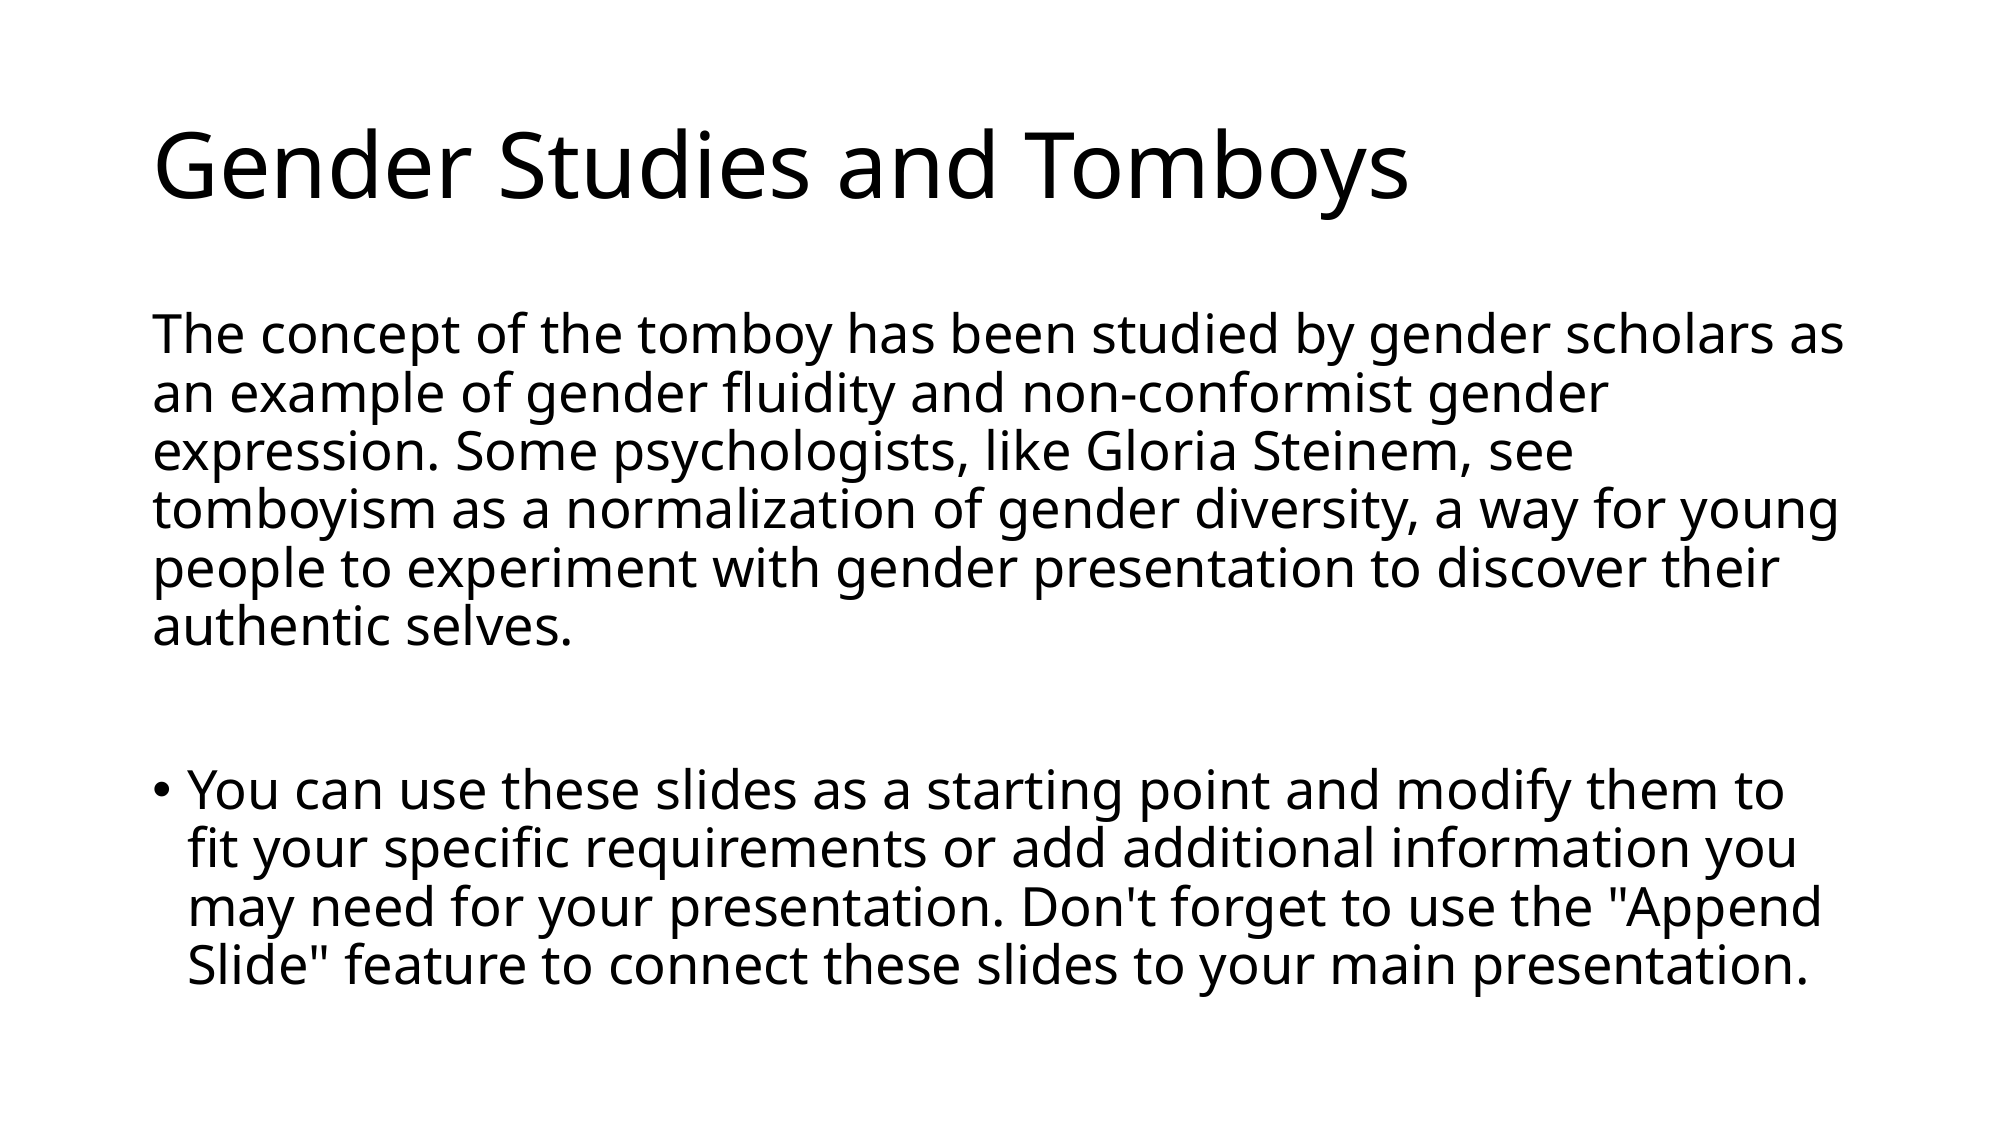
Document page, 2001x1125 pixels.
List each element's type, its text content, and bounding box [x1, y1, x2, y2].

list The concept of the tomboy has been studied by gender scholars as an example of gender fluidity and non-conformist gender expression. Some psychologists, like Gloria Steinem, see tomboyism as a normalization of gender diversity, a way for young people to experiment with gender presentation to discover their authentic selves. You can use these slides as a starting point and modify them to fit your specific requirements or add additional information you may need for your presentation. Don't forget to use the "Append Slide" feature to connect these slides to your main presentation. [137, 299, 1863, 1014]
title Gender Studies and Tomboys [137, 59, 1863, 278]
